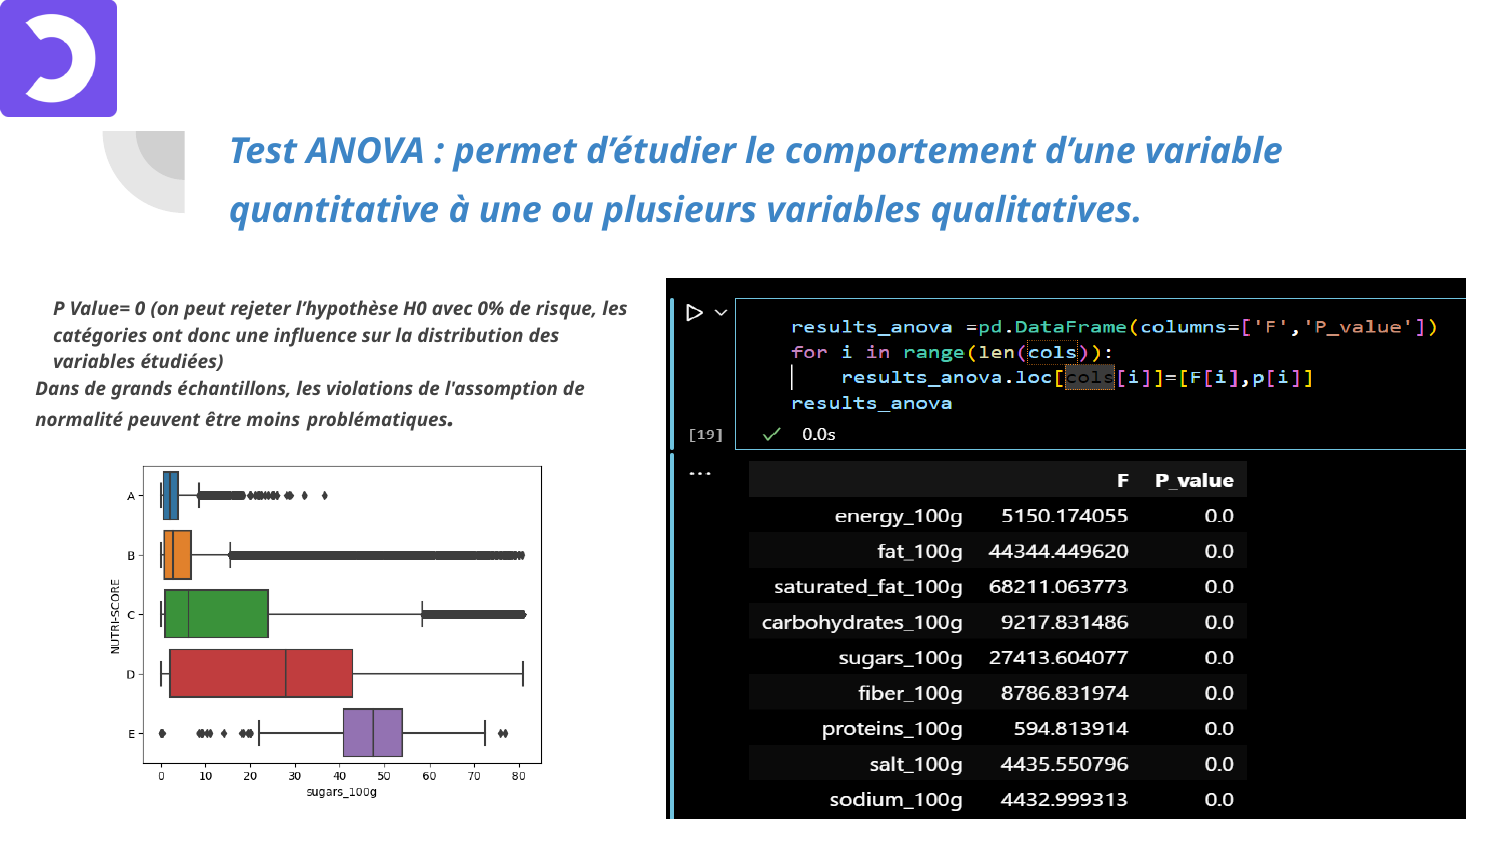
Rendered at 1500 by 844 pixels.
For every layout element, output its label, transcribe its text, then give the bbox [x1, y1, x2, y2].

picture [102, 457, 549, 805]
picture [0, 0, 117, 117]
title Test ANOVA : permet d’étudier le comportement d’une variable quantitative à une ou plusieurs variables qualitatives. [213, 98, 1368, 263]
list P Value= 0 (on peut rejeter l’hypothèse H0 avec 0% de risque, les catégories ont donc une influence sur la distribution des variables étudiées) [38, 278, 662, 390]
text_box Dans de grands échantillons, les violations de l'assomption de normalité peuvent être moins problématiques. [20, 361, 644, 447]
picture [666, 278, 1466, 819]
